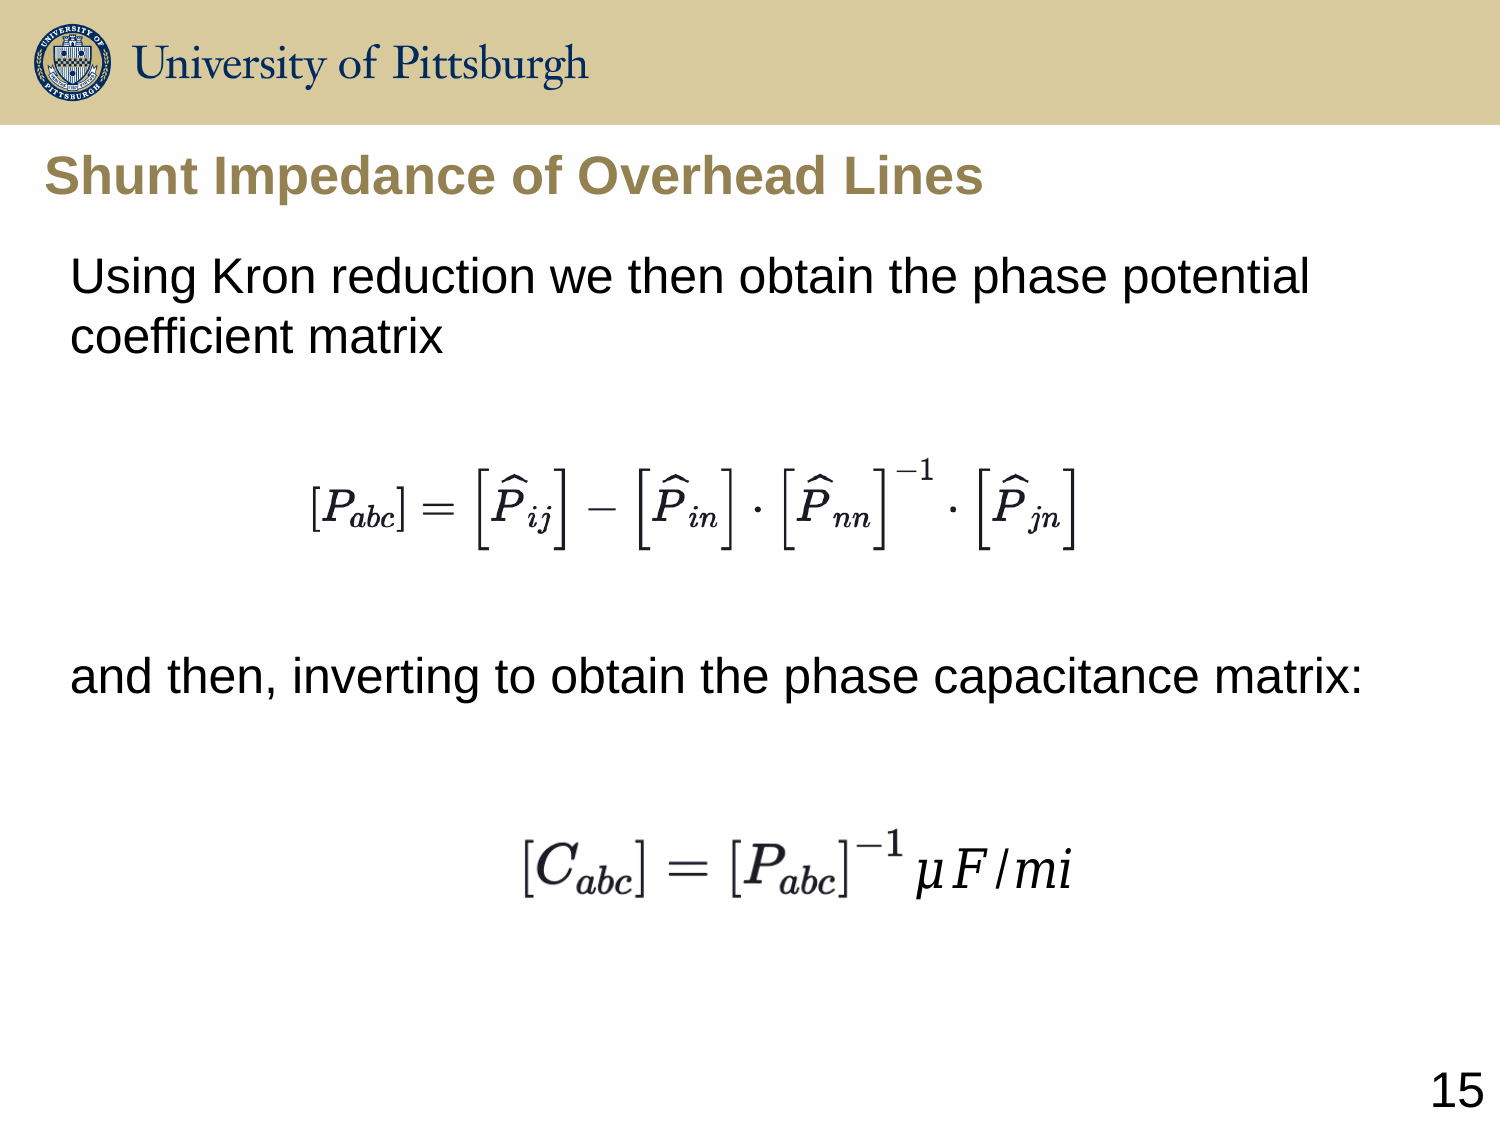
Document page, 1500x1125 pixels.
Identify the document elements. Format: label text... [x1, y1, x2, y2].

picture [0, 1, 1500, 1125]
text_box Using Kron reduction we then obtain the phase potential coefficient matrix and then, inverting to obtain the phase capacitance matrix: [55, 235, 1418, 796]
slide_number 15 [1362, 1050, 1500, 1125]
title Shunt Impedance of Overhead Lines [29, 125, 1500, 221]
